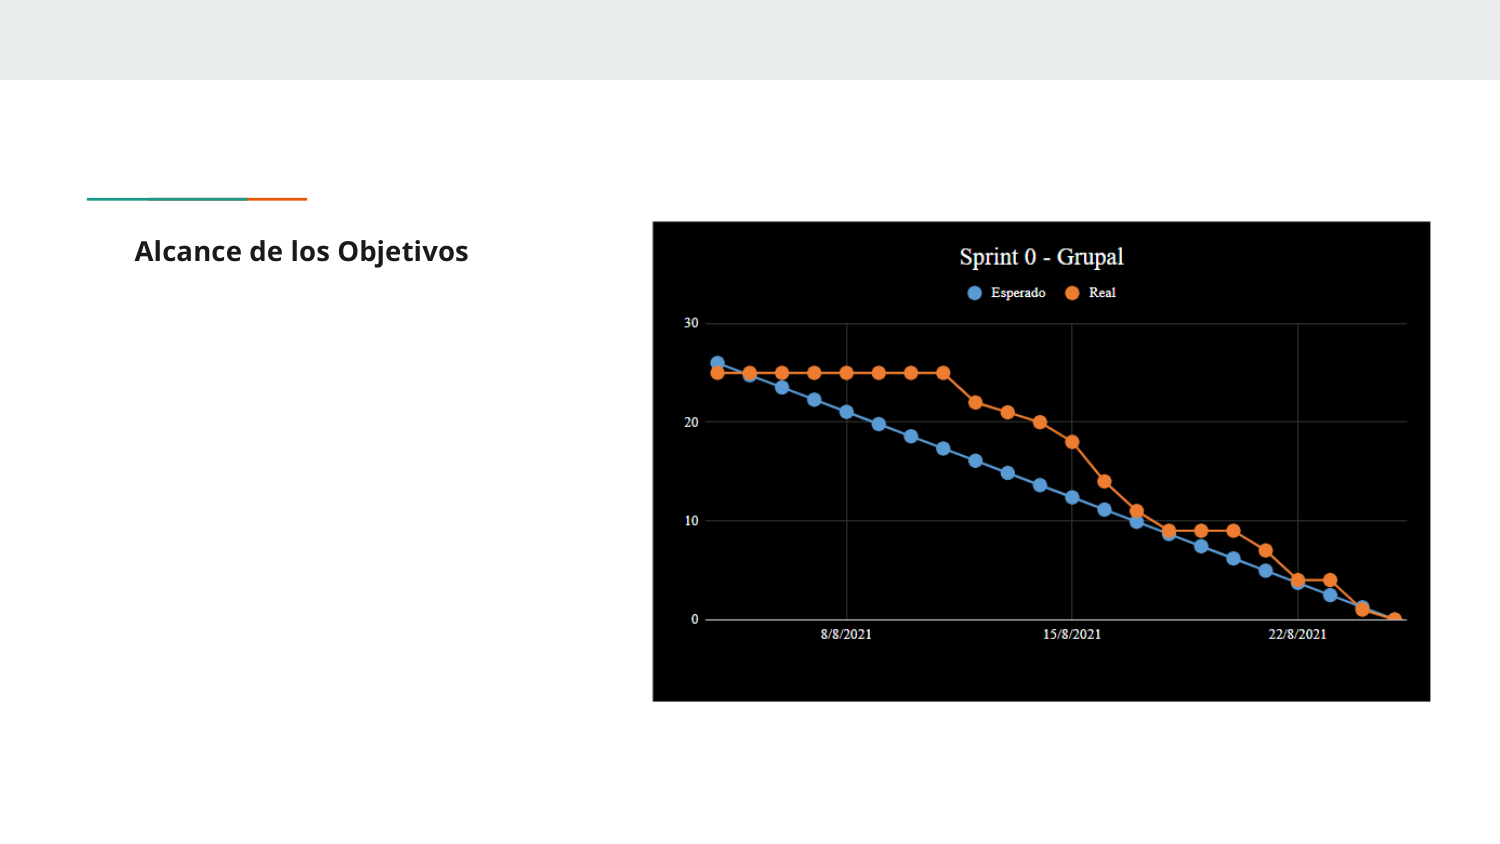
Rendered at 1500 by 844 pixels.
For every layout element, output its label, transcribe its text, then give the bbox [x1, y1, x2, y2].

picture [646, 216, 1439, 707]
title Alcance de los Objetivos [119, 216, 496, 305]
